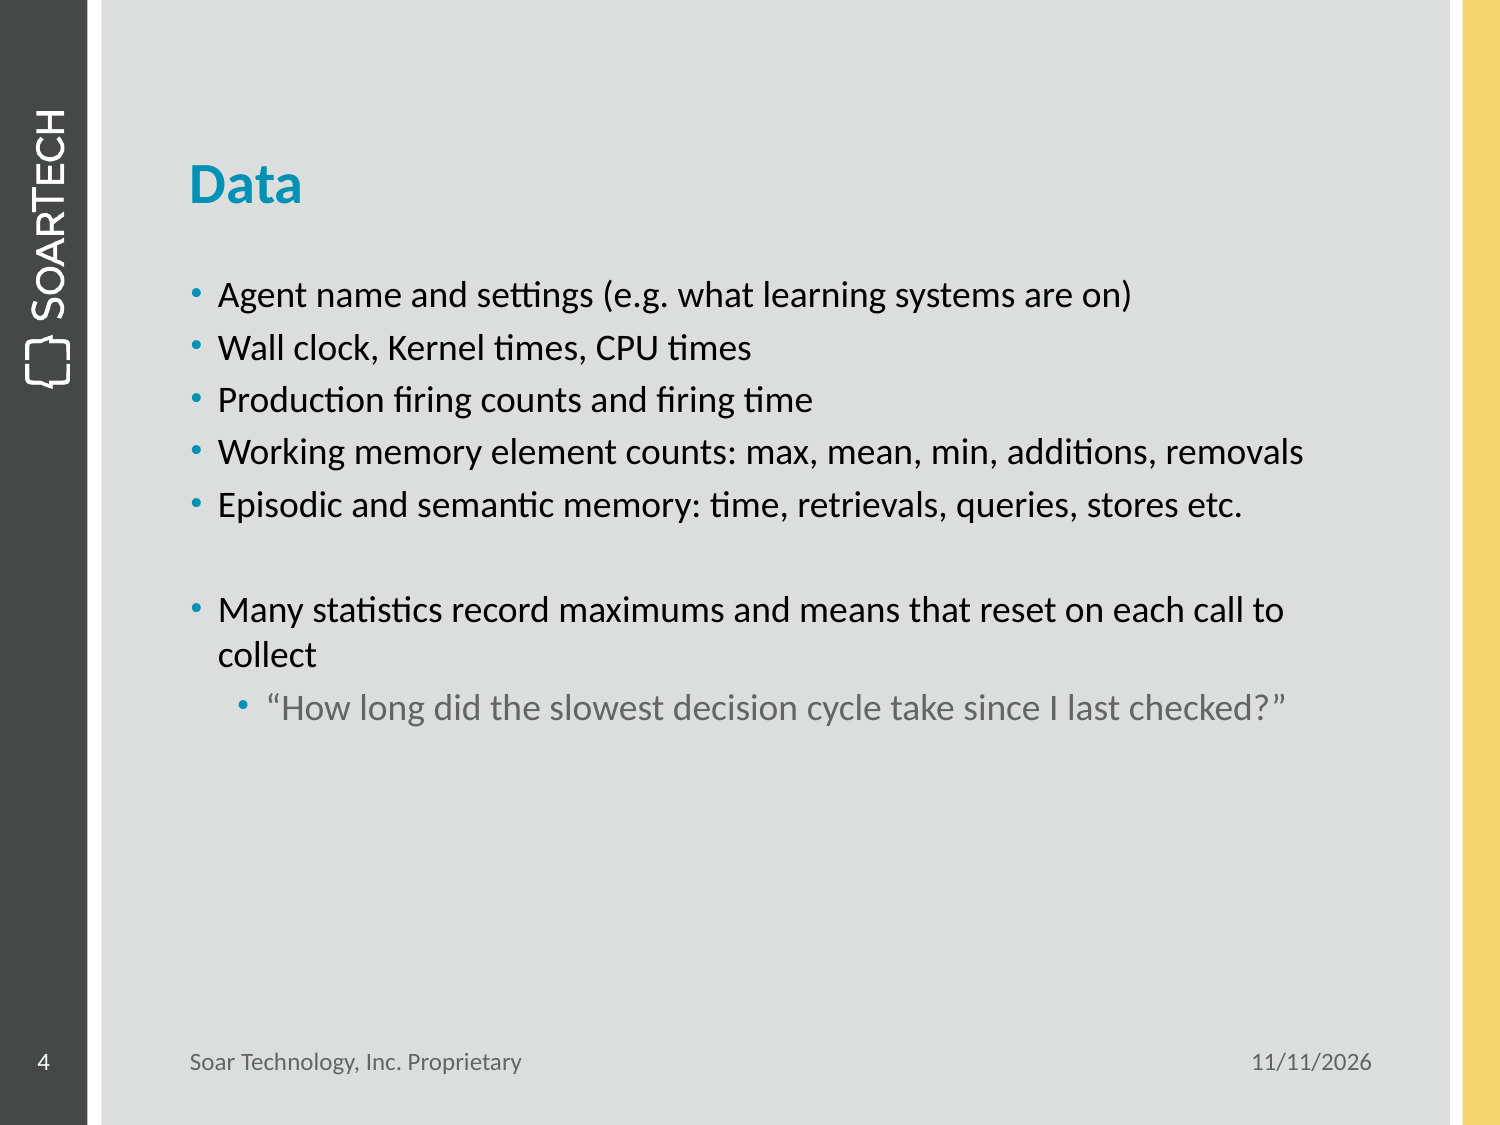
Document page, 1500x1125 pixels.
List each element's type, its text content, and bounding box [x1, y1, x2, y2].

list Agent name and settings (e.g. what learning systems are on) Wall clock, Kernel times, CPU times Production firing counts and firing time Working memory element counts: max, mean, min, additions, removals Episodic and semantic memory: time, retrievals, queries, stores etc. Many statistics record maximums and means that reset on each call to collect “How long did the slowest decision cycle take since I last checked?” [174, 262, 1388, 1000]
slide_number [1174, 1037, 1388, 1088]
picture [25, 111, 70, 389]
title Data [174, 137, 1388, 238]
slide_number 4 [0, 1037, 88, 1088]
footer Soar Technology, Inc. Proprietary [174, 1037, 1163, 1088]
